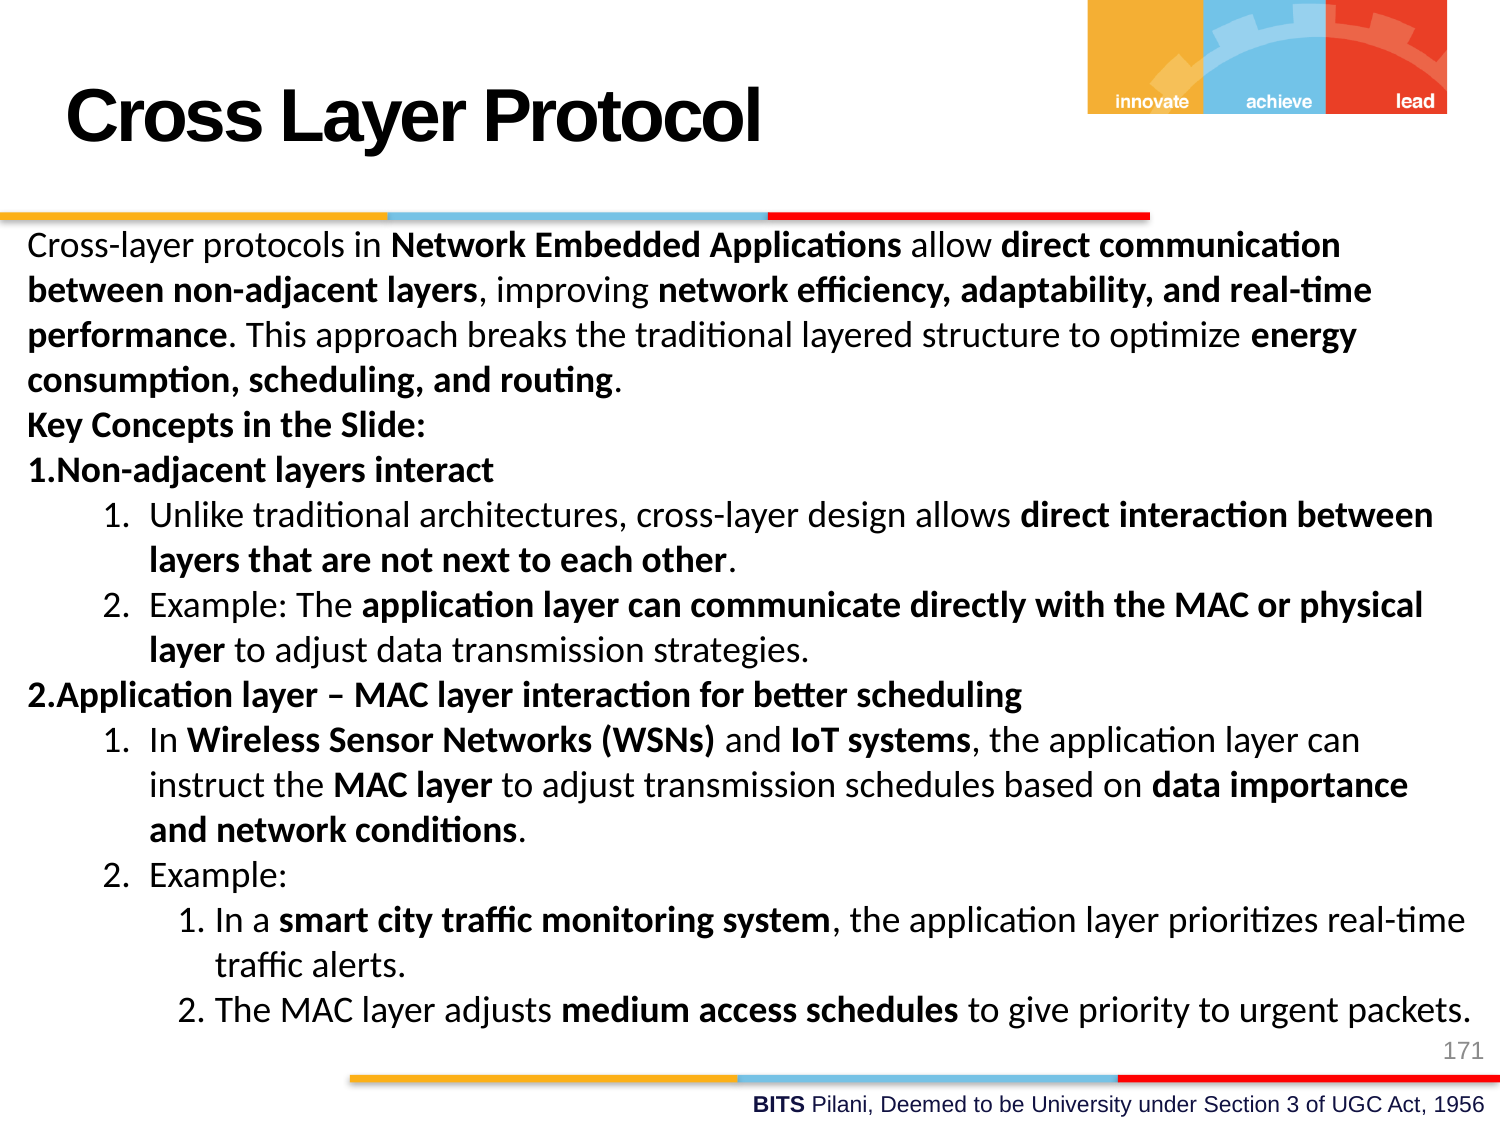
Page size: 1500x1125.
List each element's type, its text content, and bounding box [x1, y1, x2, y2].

list Cross Layer Protocol [50, 24, 1088, 212]
slide_number 171 [1488, 1019, 1500, 1080]
picture [1087, 0, 1448, 114]
text_box Cross-layer protocols in Network Embedded Applications allow direct communication between non-adjacent layers, improving network efficiency, adaptability, and real-time performance. This approach breaks the traditional layered structure to optimize energy consumption, scheduling, and routing. Key Concepts in the Slide: Non-adjacent layers interact Unlike traditional architectures, cross-layer design allows direct interaction between layers that are not next to each other. Example: The application layer can communicate directly with the MAC or physical layer to adjust data transmission strategies. Application layer – MAC layer interaction for better scheduling In Wireless Sensor Networks (WSNs) and IoT systems, the application layer can instruct the MAC layer to adjust transmission schedules based on data importance and network conditions. Example: In a smart city traffic monitoring system, the application layer prioritizes real-time traffic alerts. The MAC layer adjusts medium access schedules to give priority to urgent packets. [12, 212, 1488, 1083]
